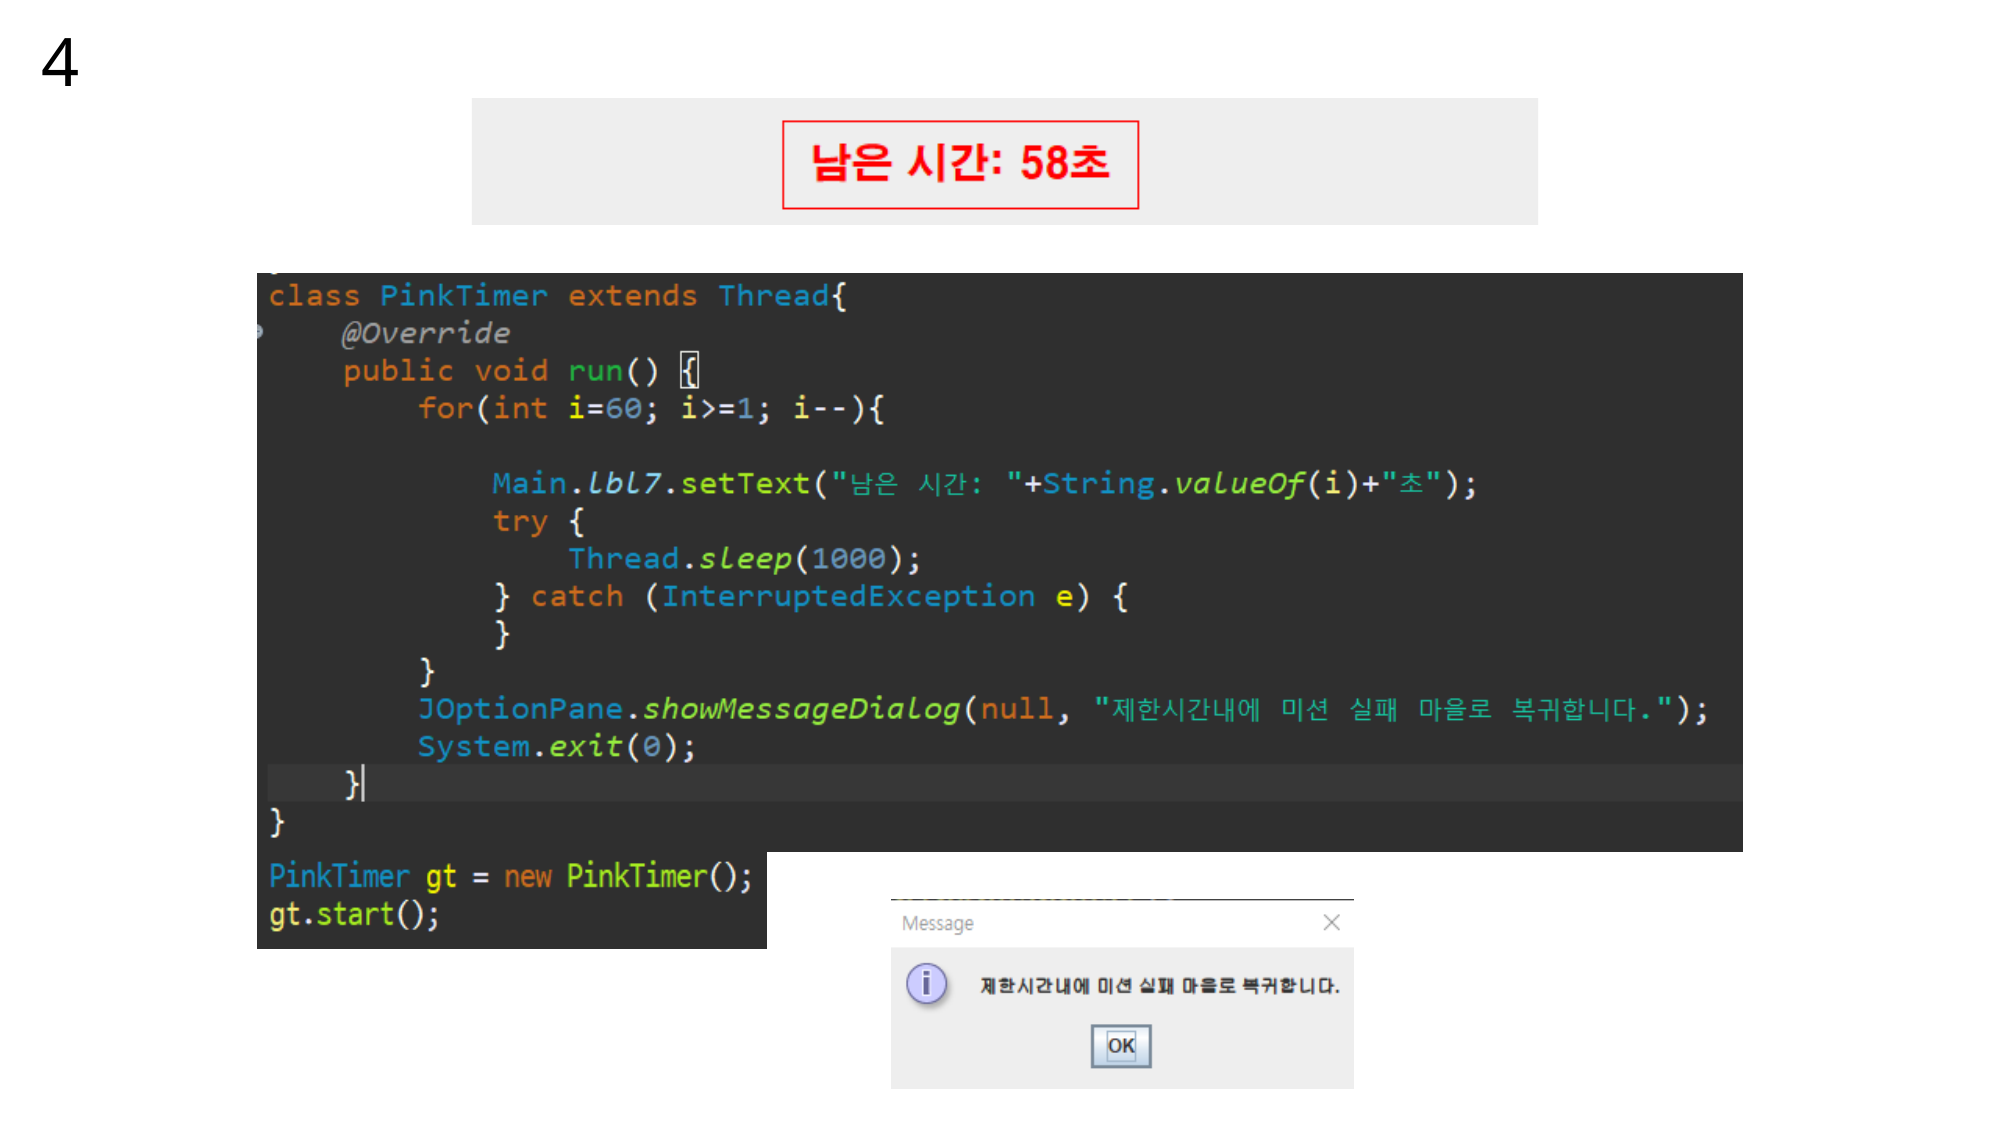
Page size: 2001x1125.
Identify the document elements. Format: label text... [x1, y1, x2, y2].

picture [471, 98, 1539, 225]
text_box 4 [26, 12, 839, 287]
picture [256, 273, 1743, 949]
picture [891, 899, 1354, 1090]
